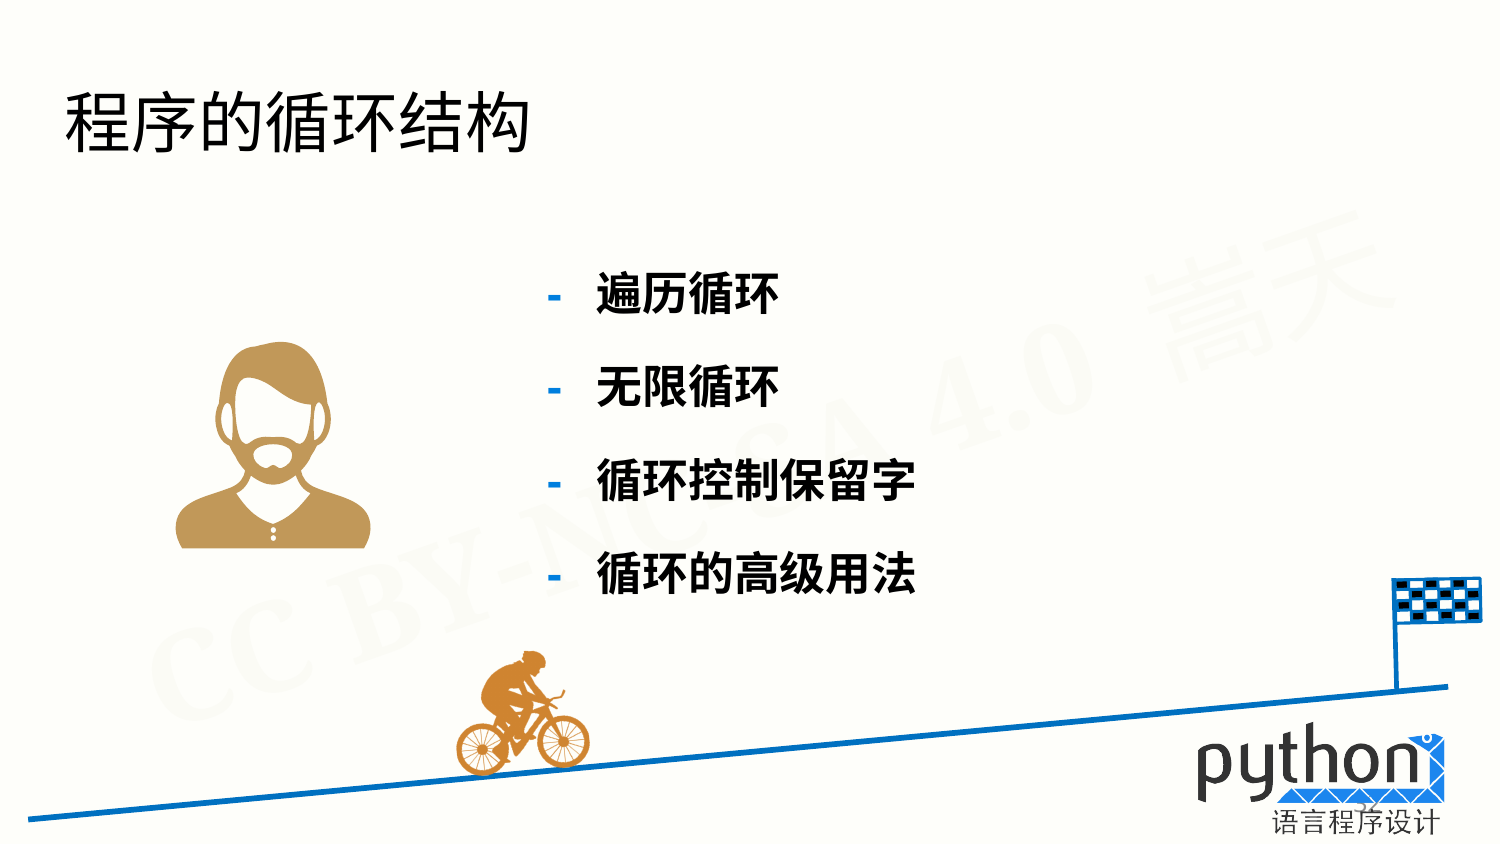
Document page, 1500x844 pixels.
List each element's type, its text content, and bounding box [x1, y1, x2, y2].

text_box - 遍历循环 - 无限循环 - 循环控制保留字 - 循环的高级用法 [424, 218, 1170, 607]
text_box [29, 674, 1448, 833]
text_box [175, 341, 371, 549]
picture [1188, 709, 1452, 842]
text_box 程序的循环结构 [64, 65, 975, 197]
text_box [1390, 577, 1480, 695]
picture [453, 651, 587, 772]
